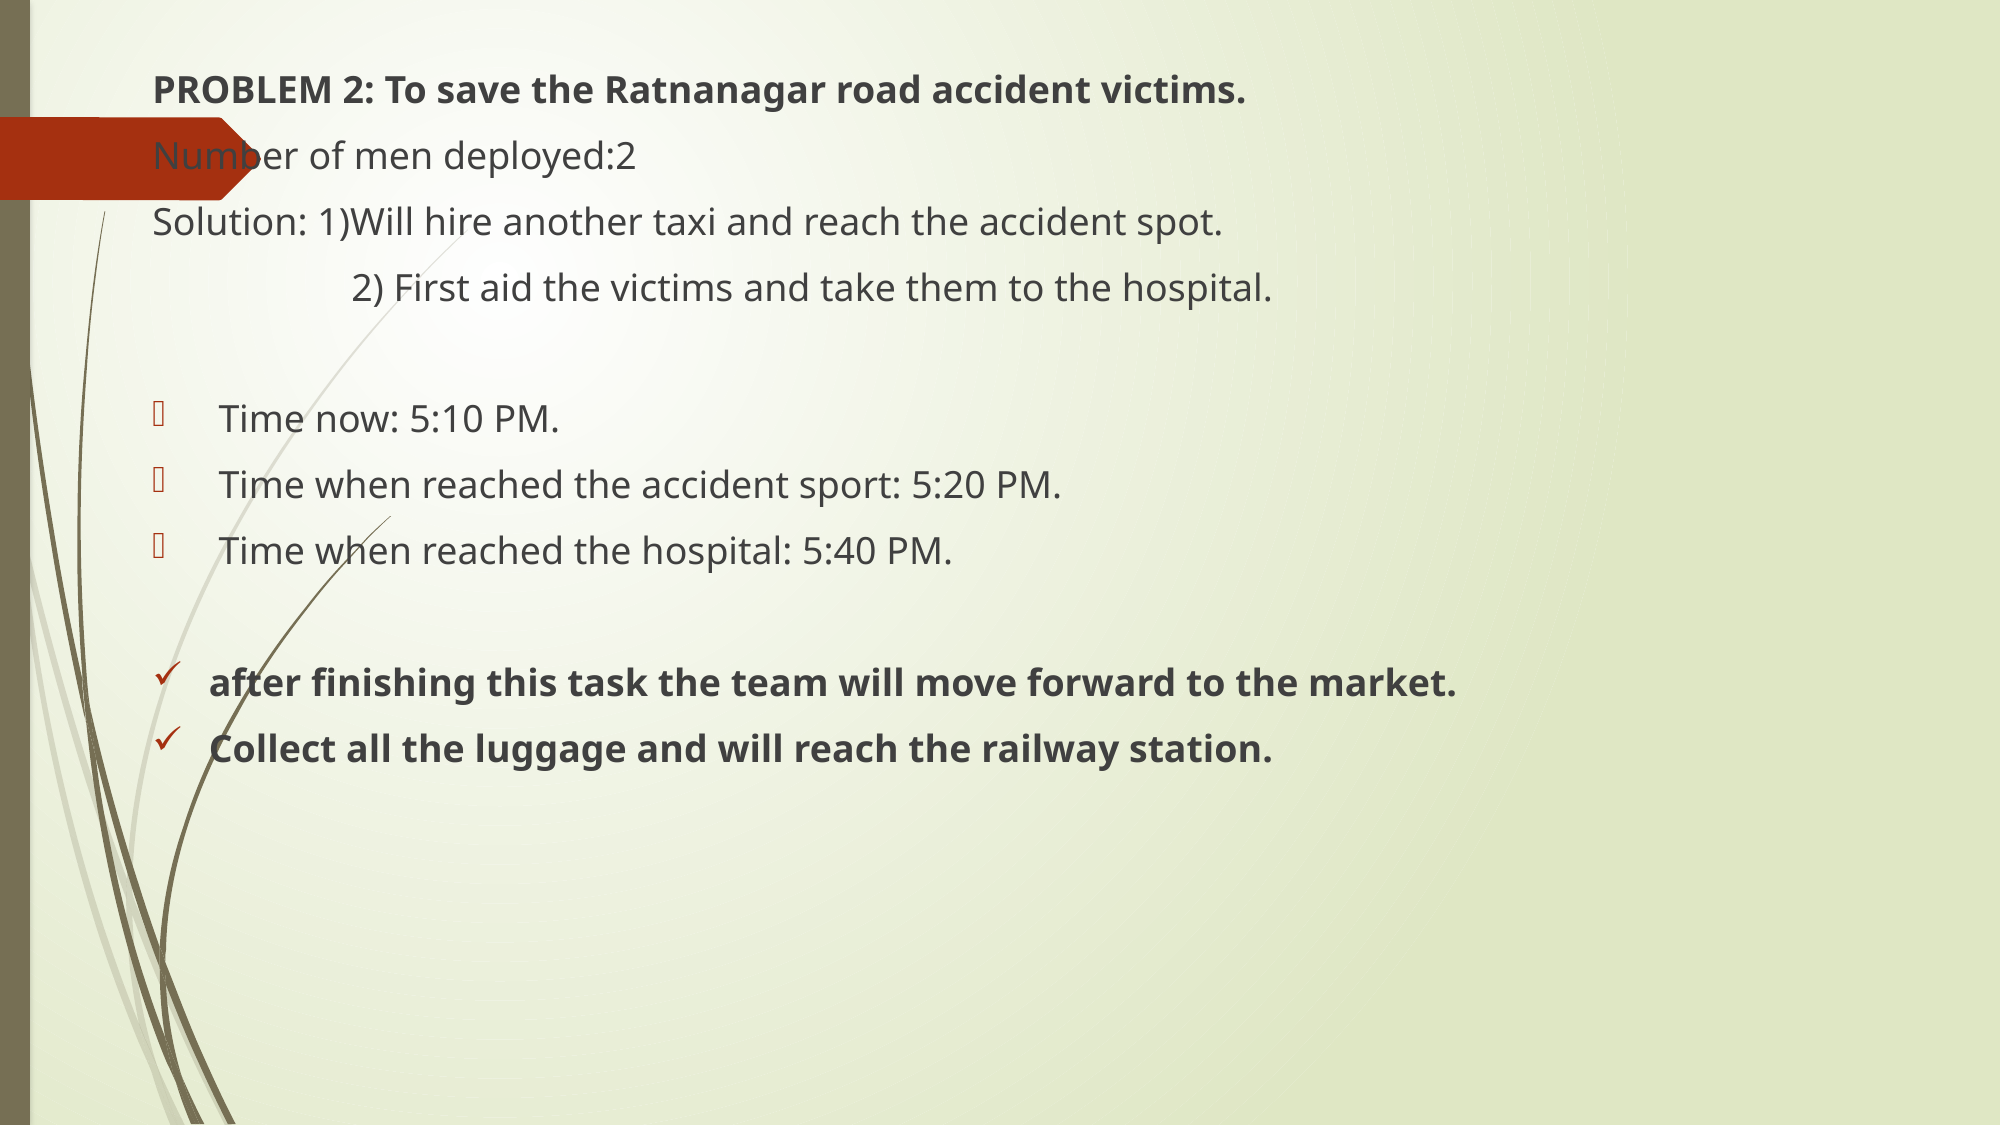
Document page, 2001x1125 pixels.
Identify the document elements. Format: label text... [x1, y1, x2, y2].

list PROBLEM 2: To save the Ratnanagar road accident victims. Number of men deployed:2 Solution: 1)Will hire another taxi and reach the accident spot. 2) First aid the victims and take them to the hospital. Time now: 5:10 PM. Time when reached the accident sport: 5:20 PM. Time when reached the hospital: 5:40 PM. after finishing this task the team will move forward to the market. Collect all the luggage and will reach the railway station. [137, 58, 1863, 1014]
